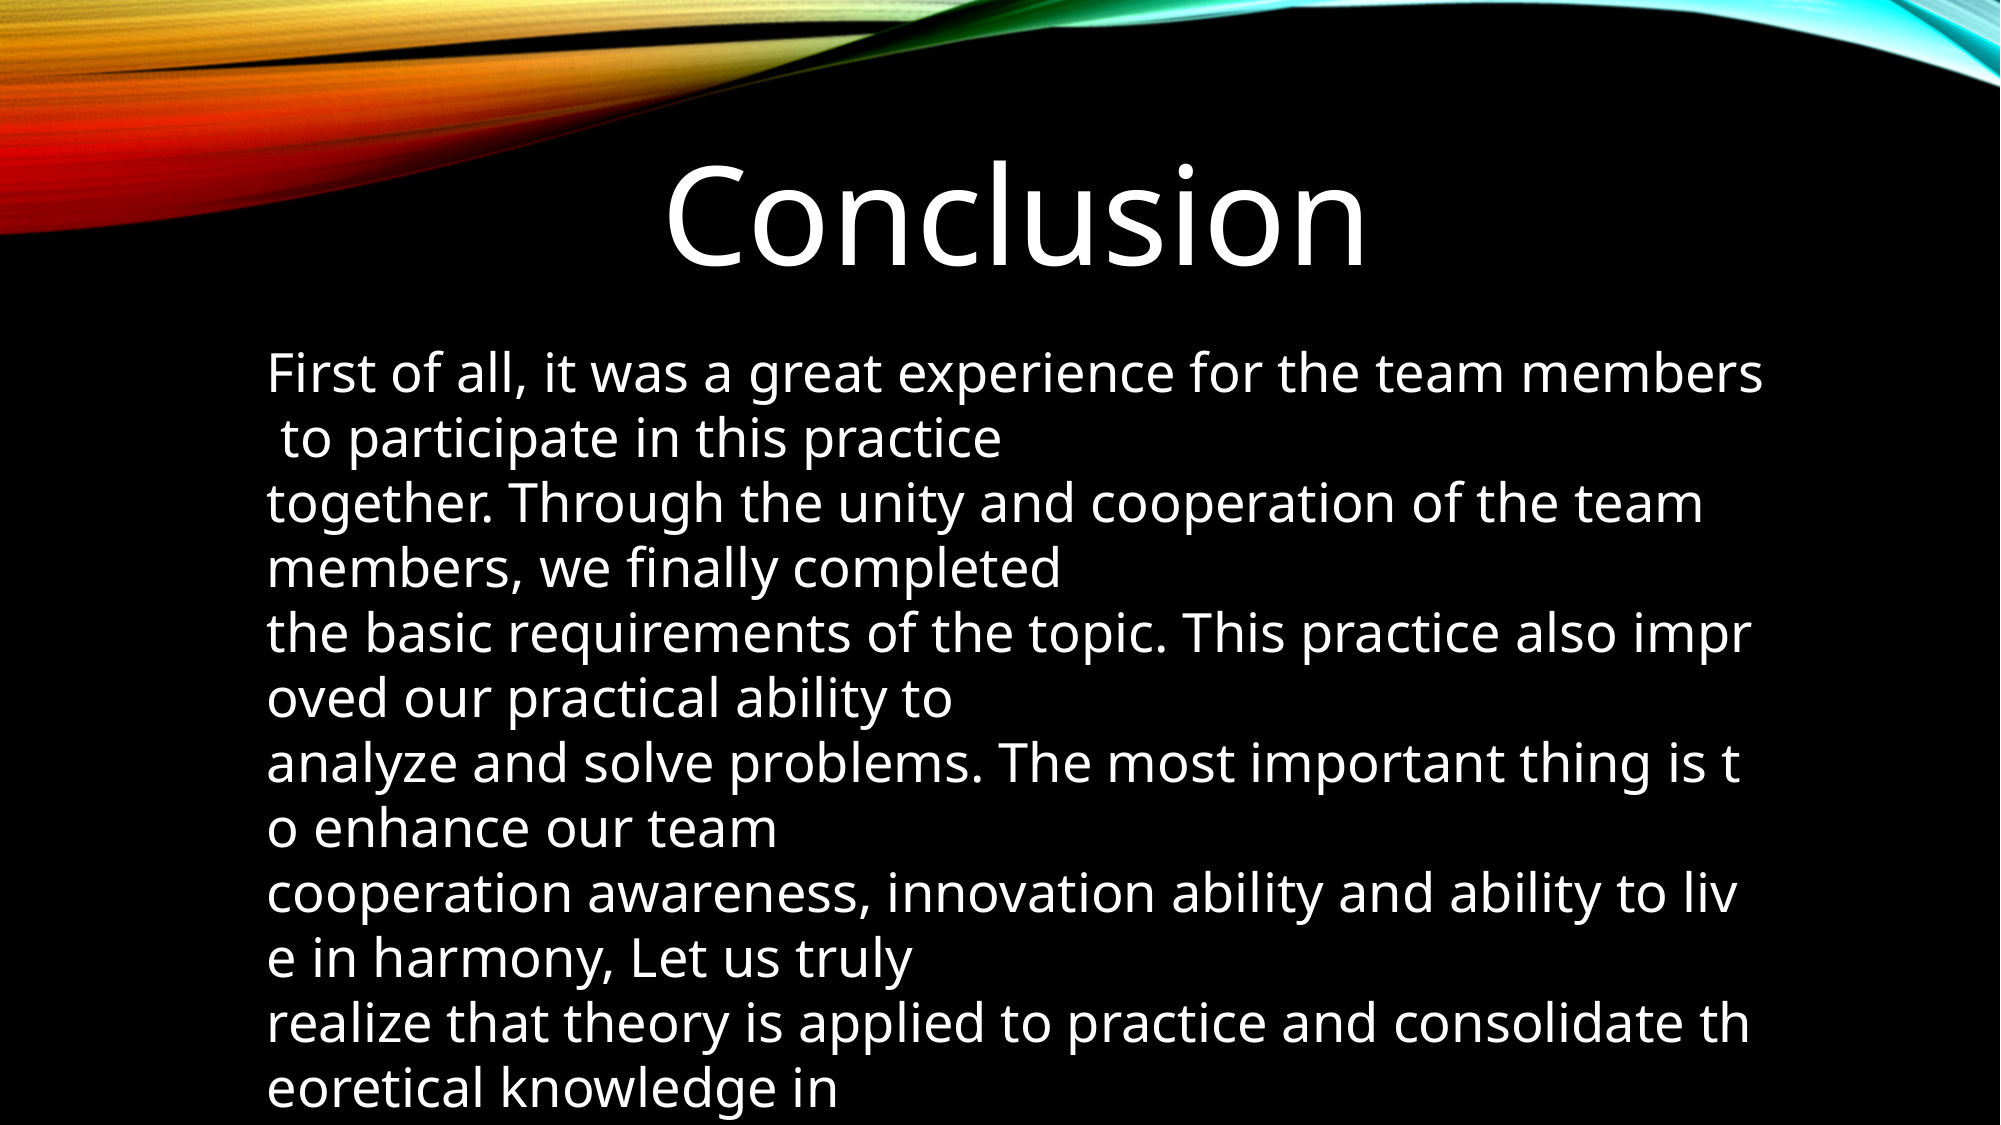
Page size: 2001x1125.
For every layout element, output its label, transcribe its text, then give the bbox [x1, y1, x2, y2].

text_box First of all, it was a great experience for the team members to participate in this practice together. Through the unity and cooperation of the team members, we finally completed the basic requirements of the topic. This practice also improved our practical ability to analyze and solve problems. The most important thing is to enhance our team cooperation awareness, innovation ability and ability to live in harmony, Let us truly realize that theory is applied to practice and consolidate theoretical knowledge in practice. Especially in the process of practice, when we encounter difficulties, our experience of fighting together for several days and nights has also given us a huge precious wealth in the process of growth, which we will cherish. [252, 331, 1782, 1125]
picture [0, 0, 2000, 237]
text_box Conclusion [645, 120, 1388, 301]
